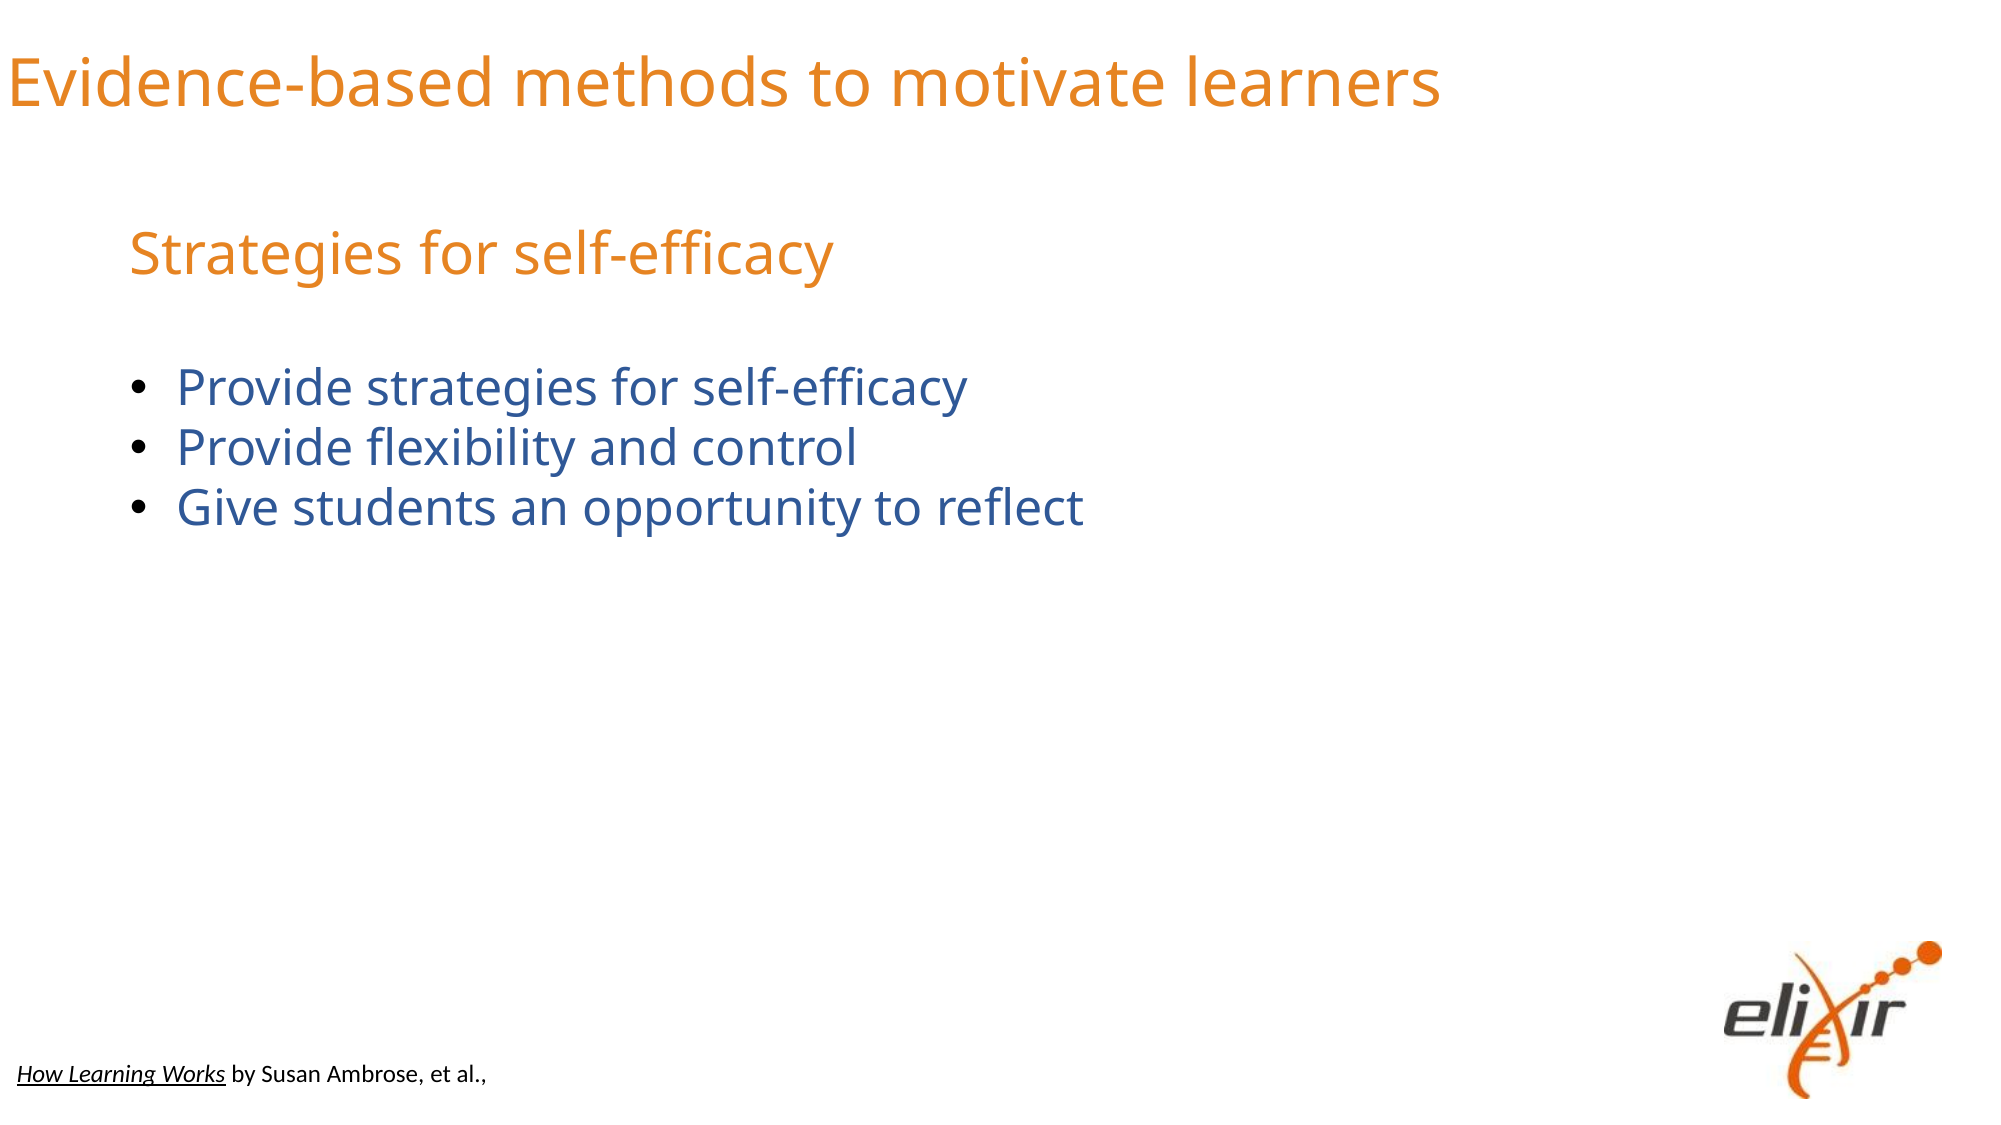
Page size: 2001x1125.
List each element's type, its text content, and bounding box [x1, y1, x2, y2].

text_box How Learning Works by Susan Ambrose, et al., [1, 1042, 1034, 1125]
text_box Evidence-based methods to motivate learners [0, 32, 1459, 127]
picture [1724, 941, 1942, 1099]
text_box Strategies for self-efficacy Provide strategies for self-efficacy Provide flexibility and control Give students an opportunity to reflect [115, 208, 1815, 544]
